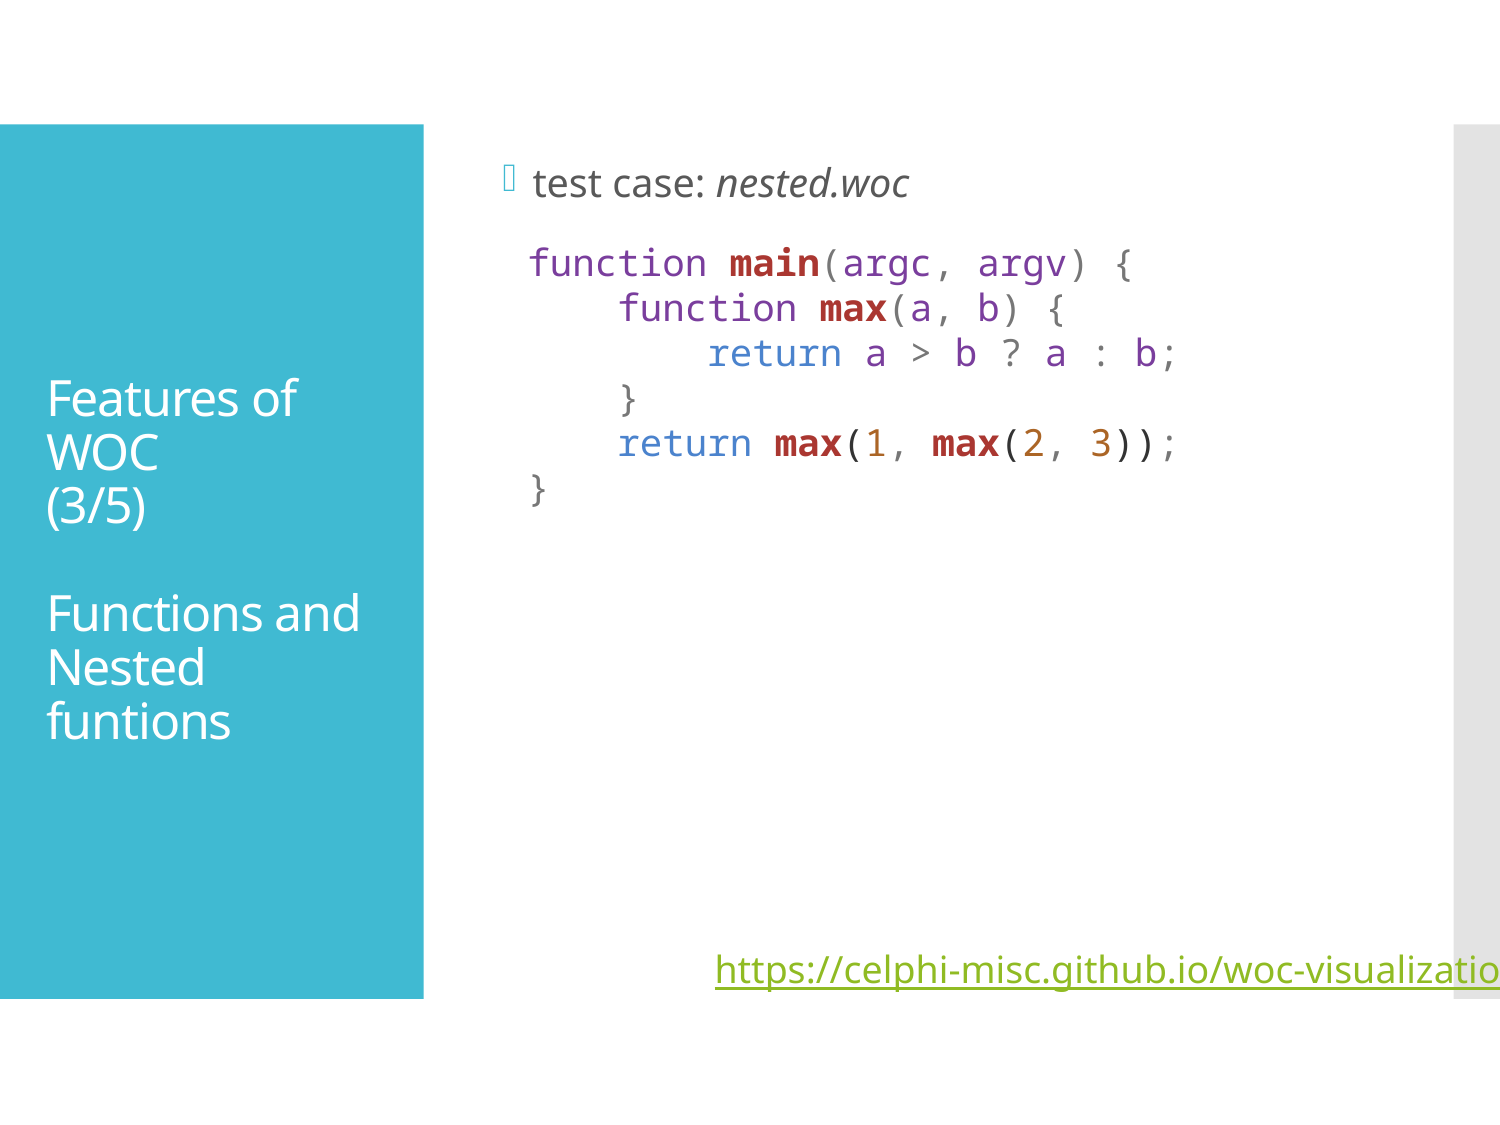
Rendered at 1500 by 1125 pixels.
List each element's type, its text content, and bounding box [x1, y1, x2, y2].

list test case: nested.woc [487, 142, 1038, 226]
text_box https://celphi-misc.github.io/woc-visualization/ [699, 939, 1500, 1050]
text_box function main(argc, argv) { function max(a, b) { return a > b ? a : b; } return max(1, max(2, 3)); } [512, 231, 1387, 607]
title Features of WOC (3/5) Functions and Nested funtions [31, 184, 394, 940]
